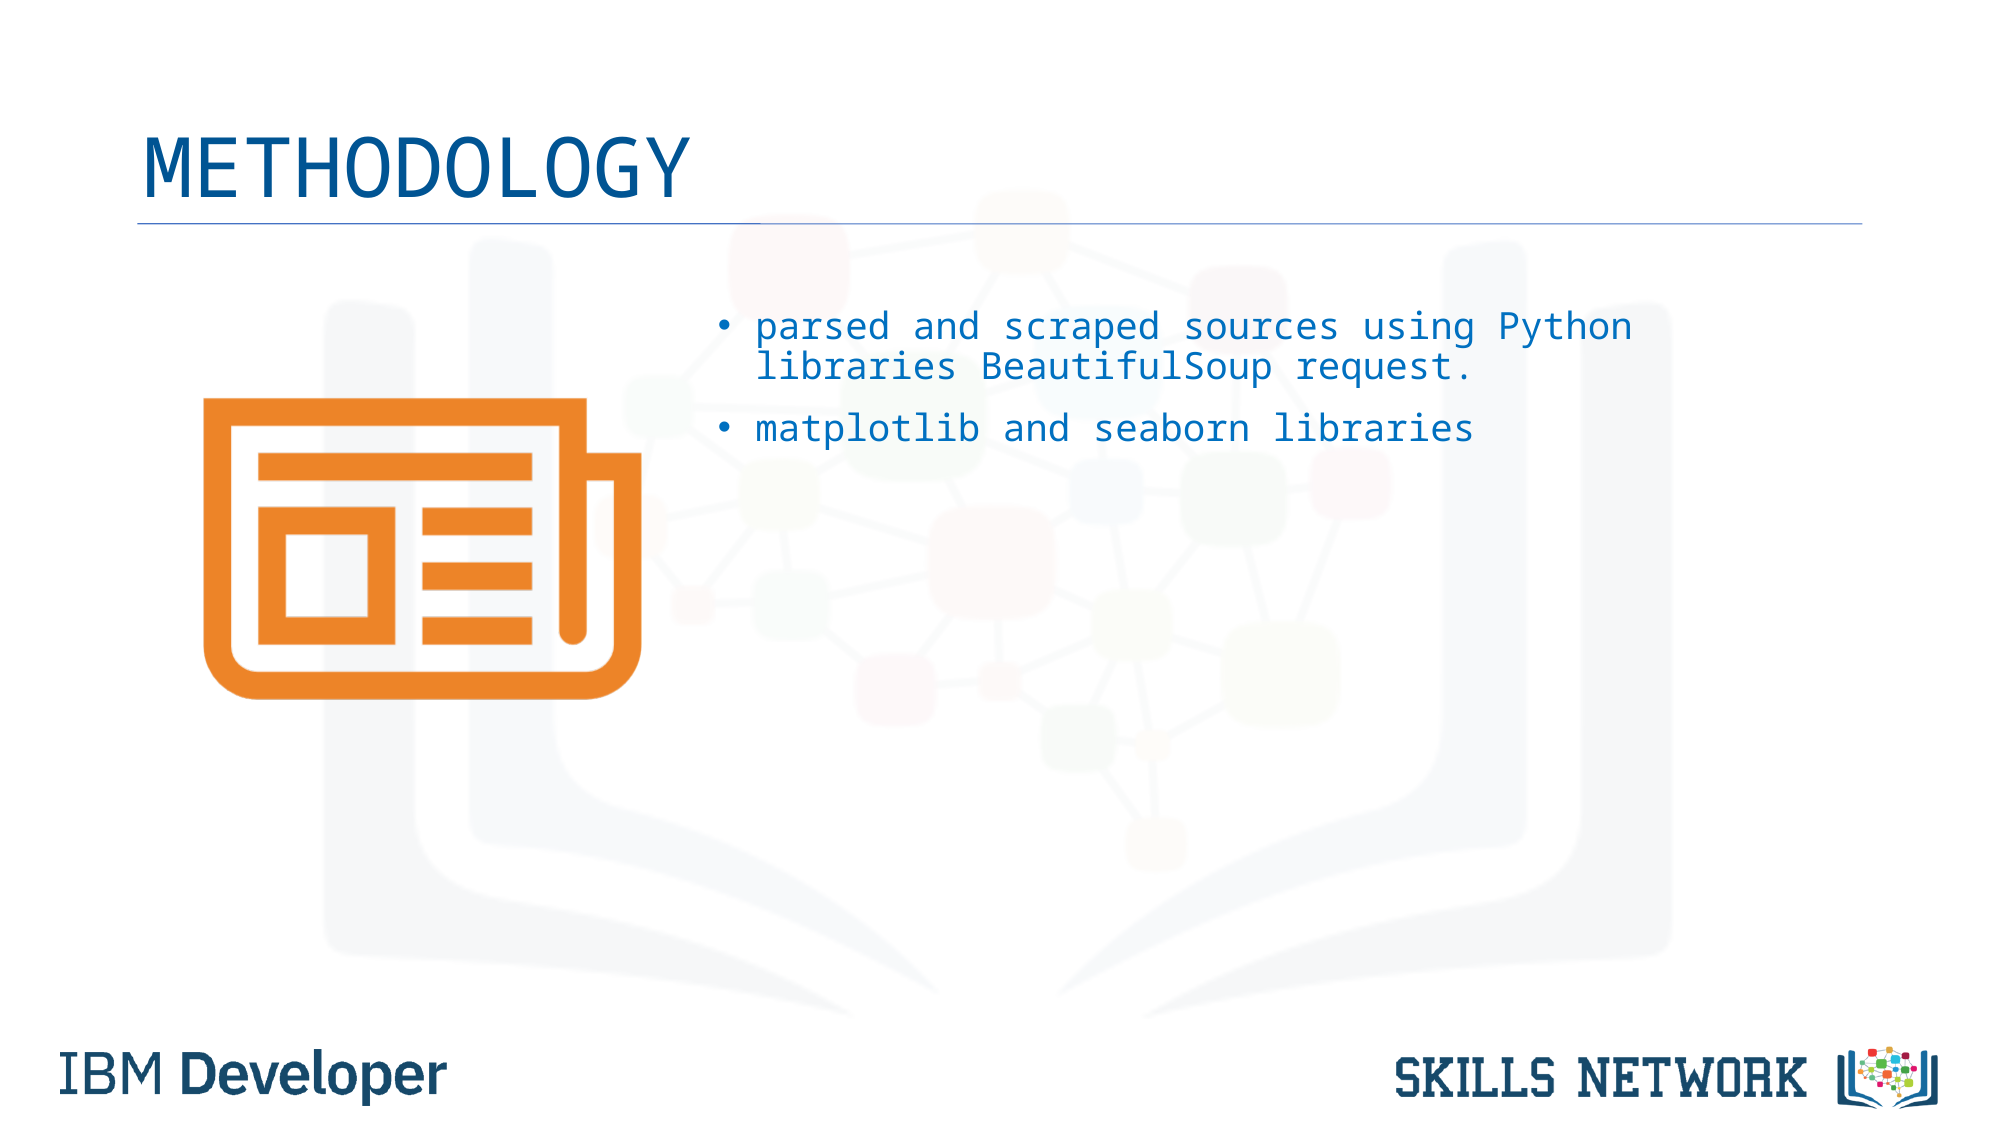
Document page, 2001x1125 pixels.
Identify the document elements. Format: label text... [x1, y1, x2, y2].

picture [160, 300, 685, 825]
list parsed and scraped sources using Python libraries BeautifulSoup request. matplotlib and seaborn libraries [702, 299, 1863, 1014]
title METHODOLOGY [128, 61, 1315, 280]
picture [1390, 1045, 1945, 1111]
picture [55, 1045, 459, 1108]
